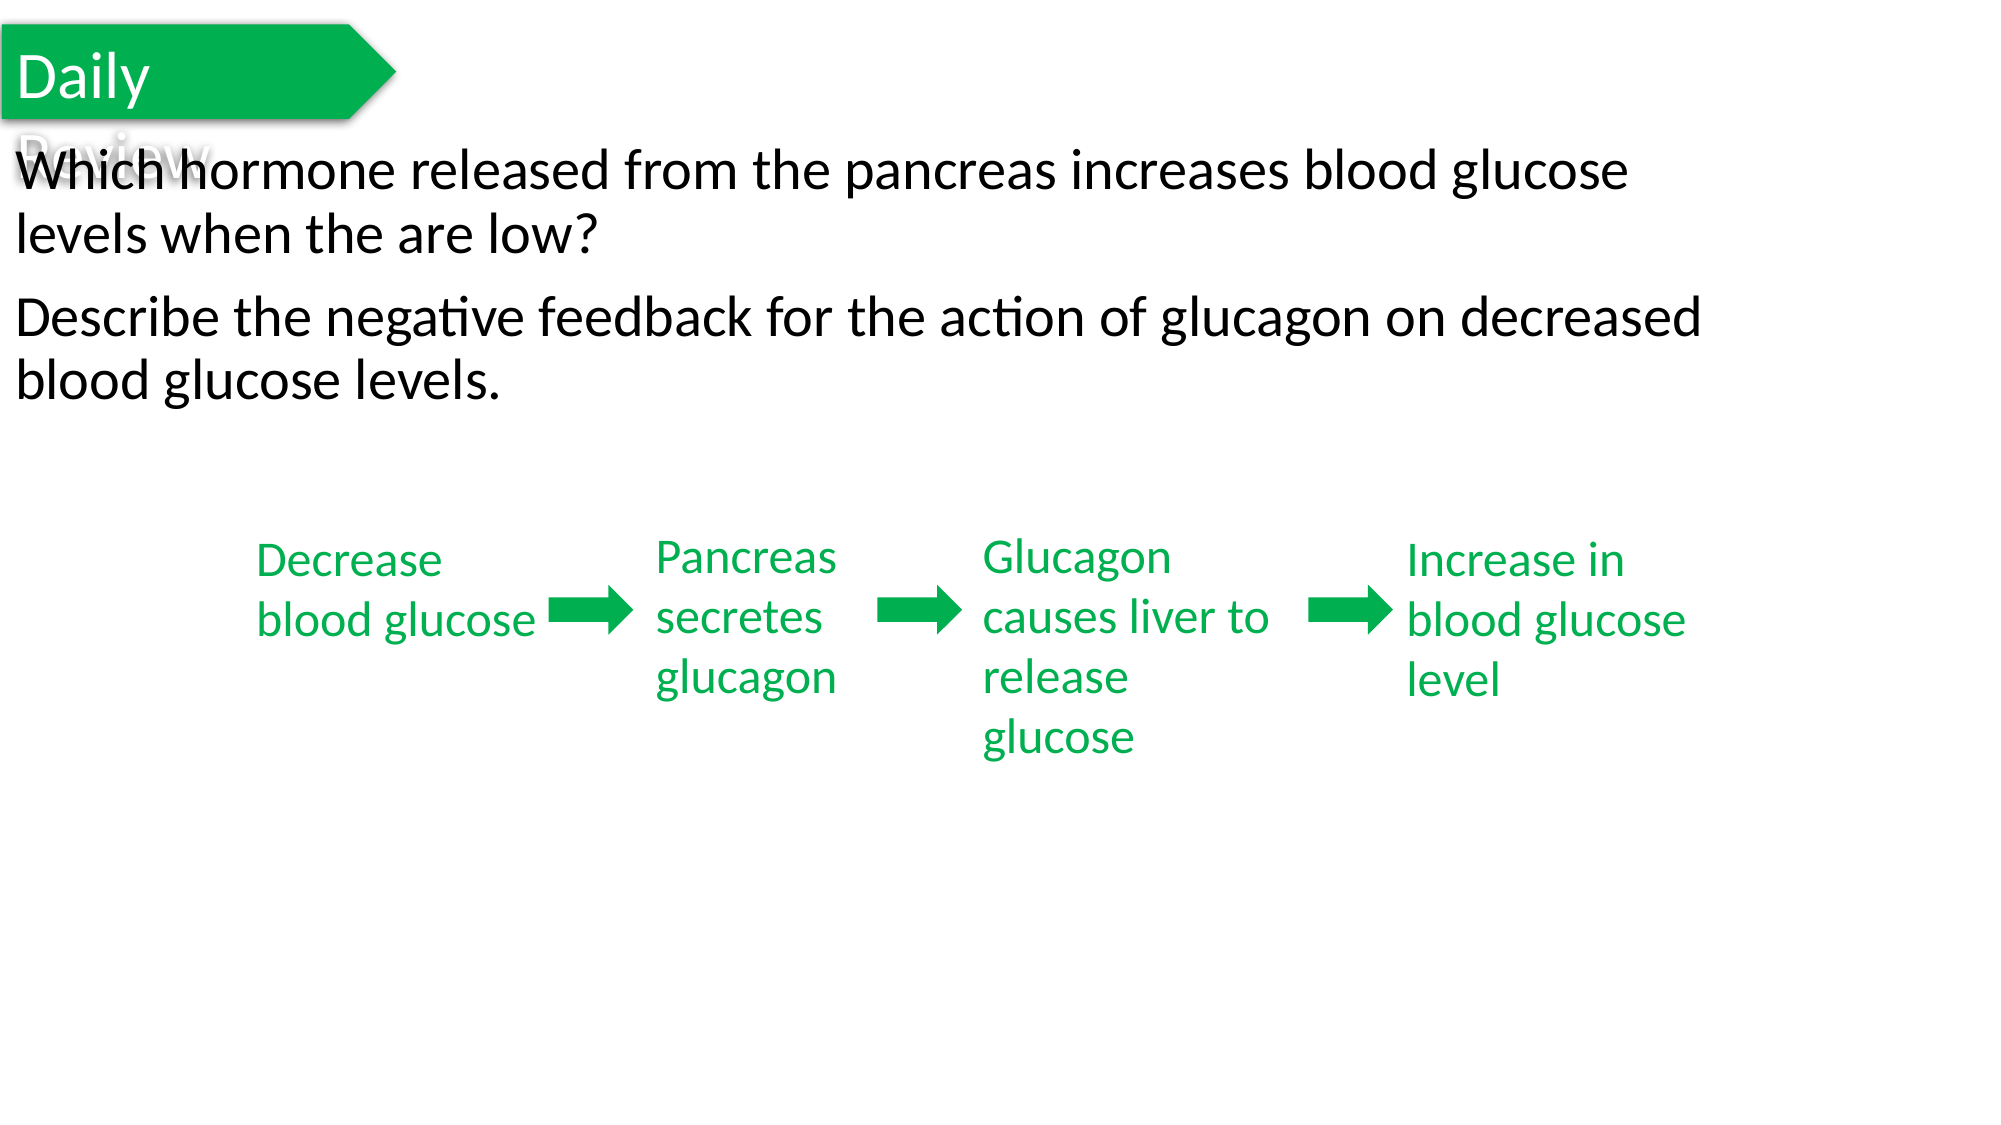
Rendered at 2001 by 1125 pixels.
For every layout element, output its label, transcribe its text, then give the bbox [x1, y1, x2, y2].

text_box [548, 584, 634, 635]
text_box [877, 584, 963, 635]
list Which hormone released from the pancreas increases blood glucose levels when the are low? Describe the negative feedback for the action of glucagon on decreased blood glucose levels. [0, 132, 1725, 620]
text_box Decrease blood glucose [241, 518, 569, 654]
text_box Increase in blood glucose level [1391, 518, 1719, 714]
text_box [1308, 584, 1394, 635]
text_box Glucagon causes liver to release glucose [967, 515, 1295, 771]
text_box Pancreas secretes glucagon [640, 515, 967, 711]
text_box Daily Review [1, 24, 397, 119]
